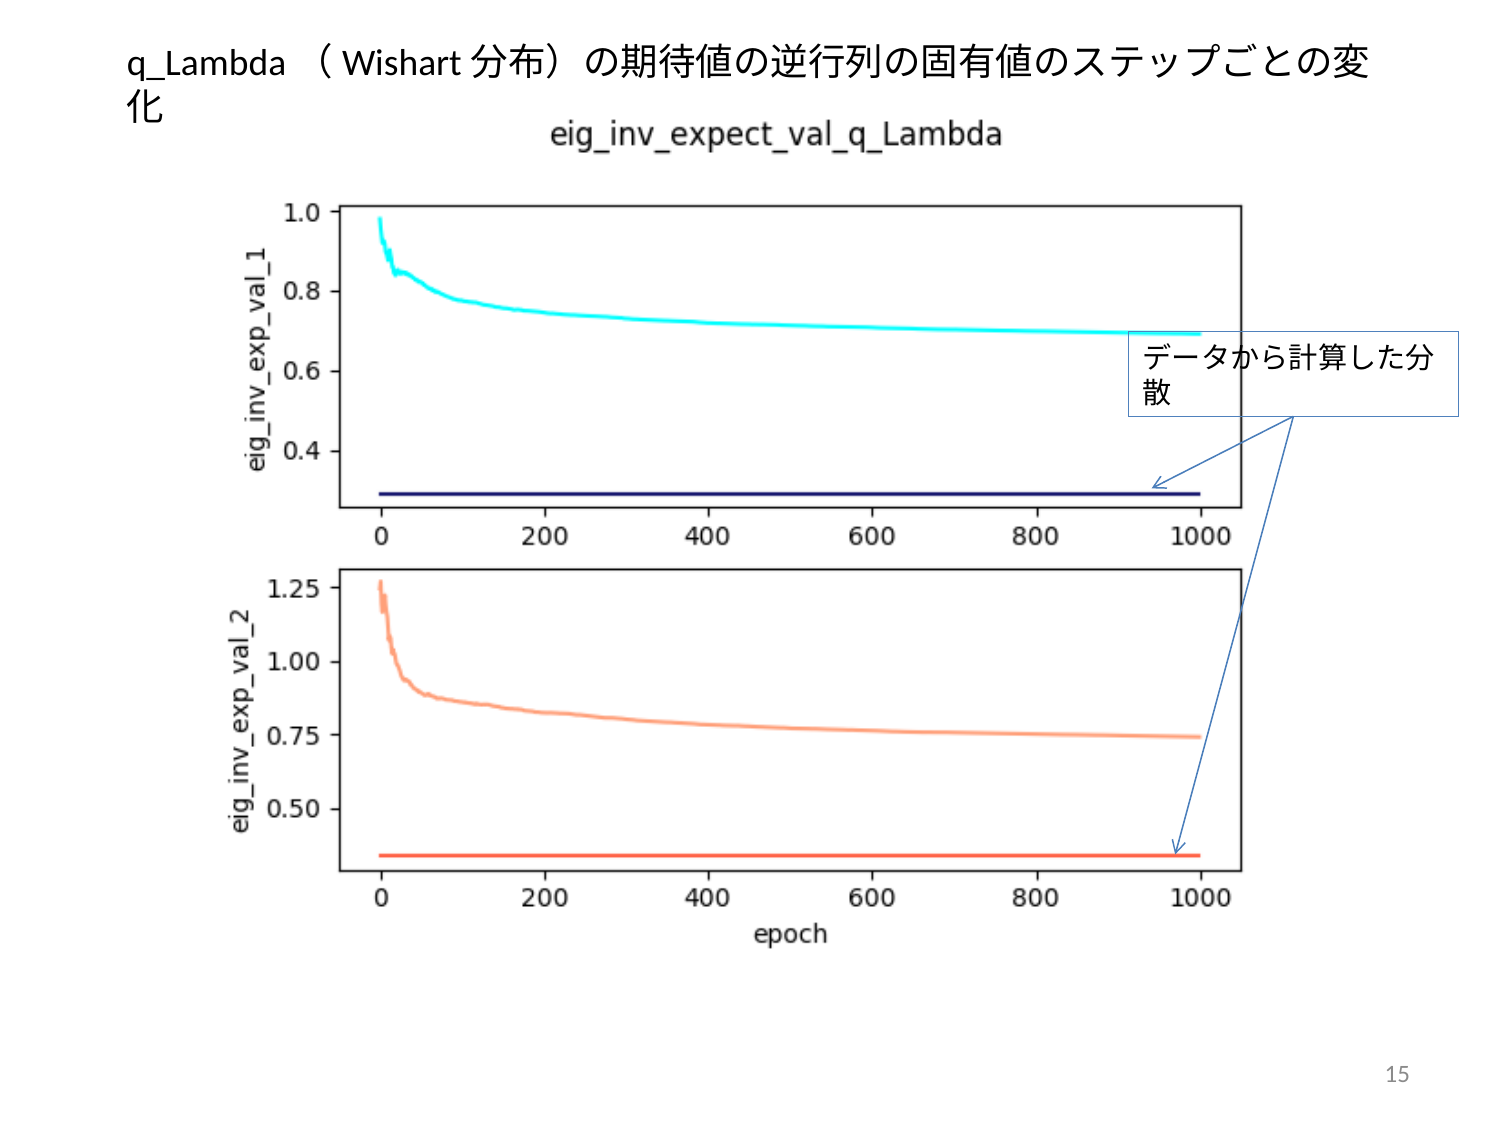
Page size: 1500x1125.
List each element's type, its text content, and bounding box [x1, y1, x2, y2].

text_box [1174, 381, 1294, 855]
slide_number 15 [1074, 1042, 1425, 1103]
picture [194, 101, 1357, 965]
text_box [1151, 381, 1173, 489]
text_box q_Lambda（Wishart分布）の期待値の逆行列の固有値のステップごとの変化 [112, 30, 1400, 136]
text_box データから計算した分散 [1361, 331, 1459, 417]
